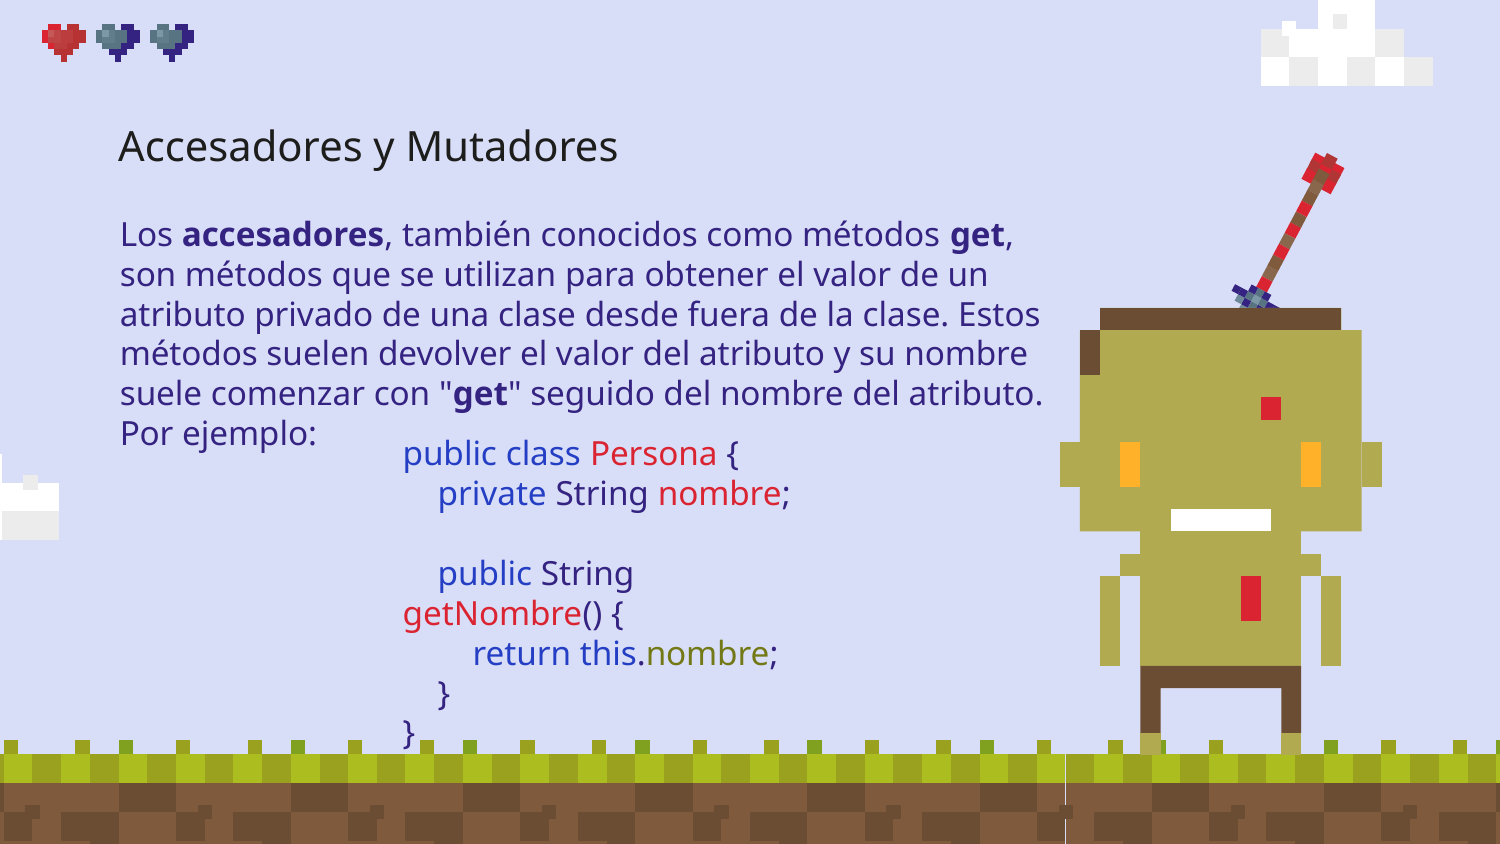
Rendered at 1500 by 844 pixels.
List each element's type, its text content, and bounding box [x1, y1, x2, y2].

subtitle Los accesadores, también conocidos como métodos get, son métodos que se utilizan para obtener el valor de un atributo privado de una clase desde fuera de la clase. Estos métodos suelen devolver el valor del atributo y su nombre suele comenzar con "get" seguido del nombre del atributo. Por ejemplo: [119, 208, 1047, 457]
text_box public class Persona { private String nombre; public String getNombre() { return this.nombre; } } [387, 424, 849, 760]
title Accesadores y Mutadores [118, 76, 1161, 213]
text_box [1261, 144, 1315, 306]
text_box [1059, 307, 1383, 756]
